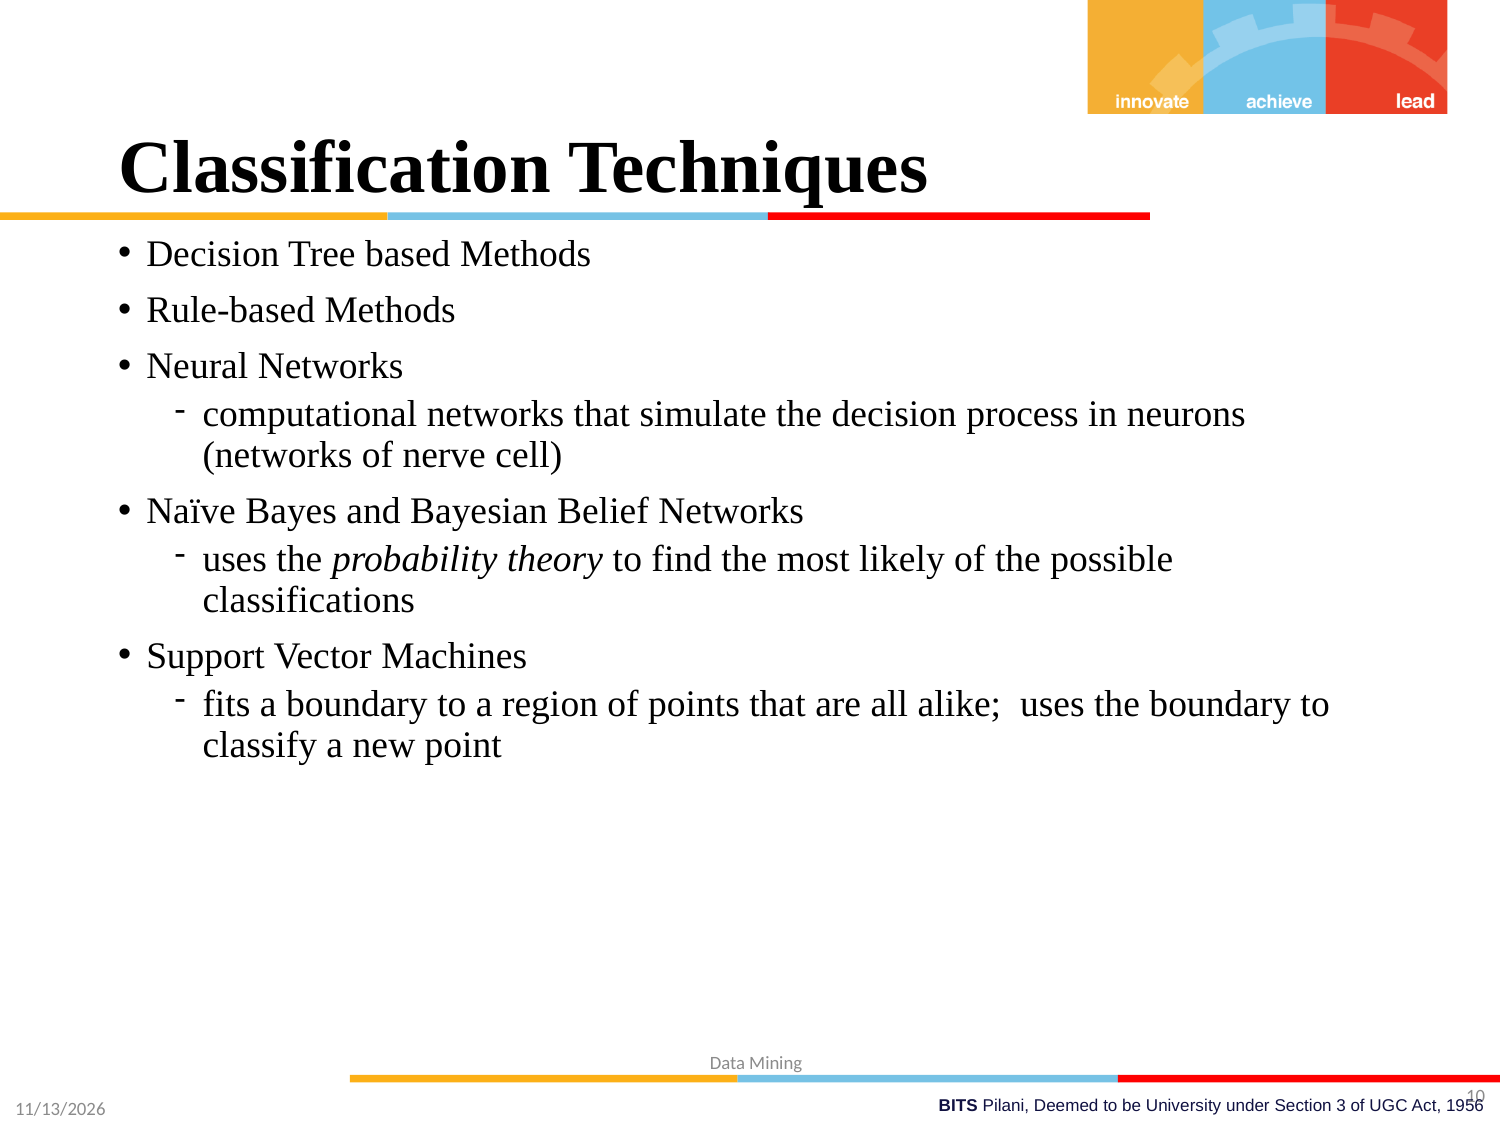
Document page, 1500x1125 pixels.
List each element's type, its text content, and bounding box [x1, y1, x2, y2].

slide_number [0, 1089, 338, 1125]
list Decision Tree based Methods Rule-based Methods Neural Networks computational networks that simulate the decision process in neurons (networks of nerve cell) Naïve Bayes and Bayesian Belief Networks uses the probability theory to find the most likely of the possible classifications Support Vector Machines fits a boundary to a region of points that are all alike; uses the boundary to classify a new point [103, 226, 1397, 941]
slide_number 10 [1149, 1065, 1500, 1125]
picture [1087, 0, 1448, 114]
title Classification Techniques [103, 59, 1397, 226]
